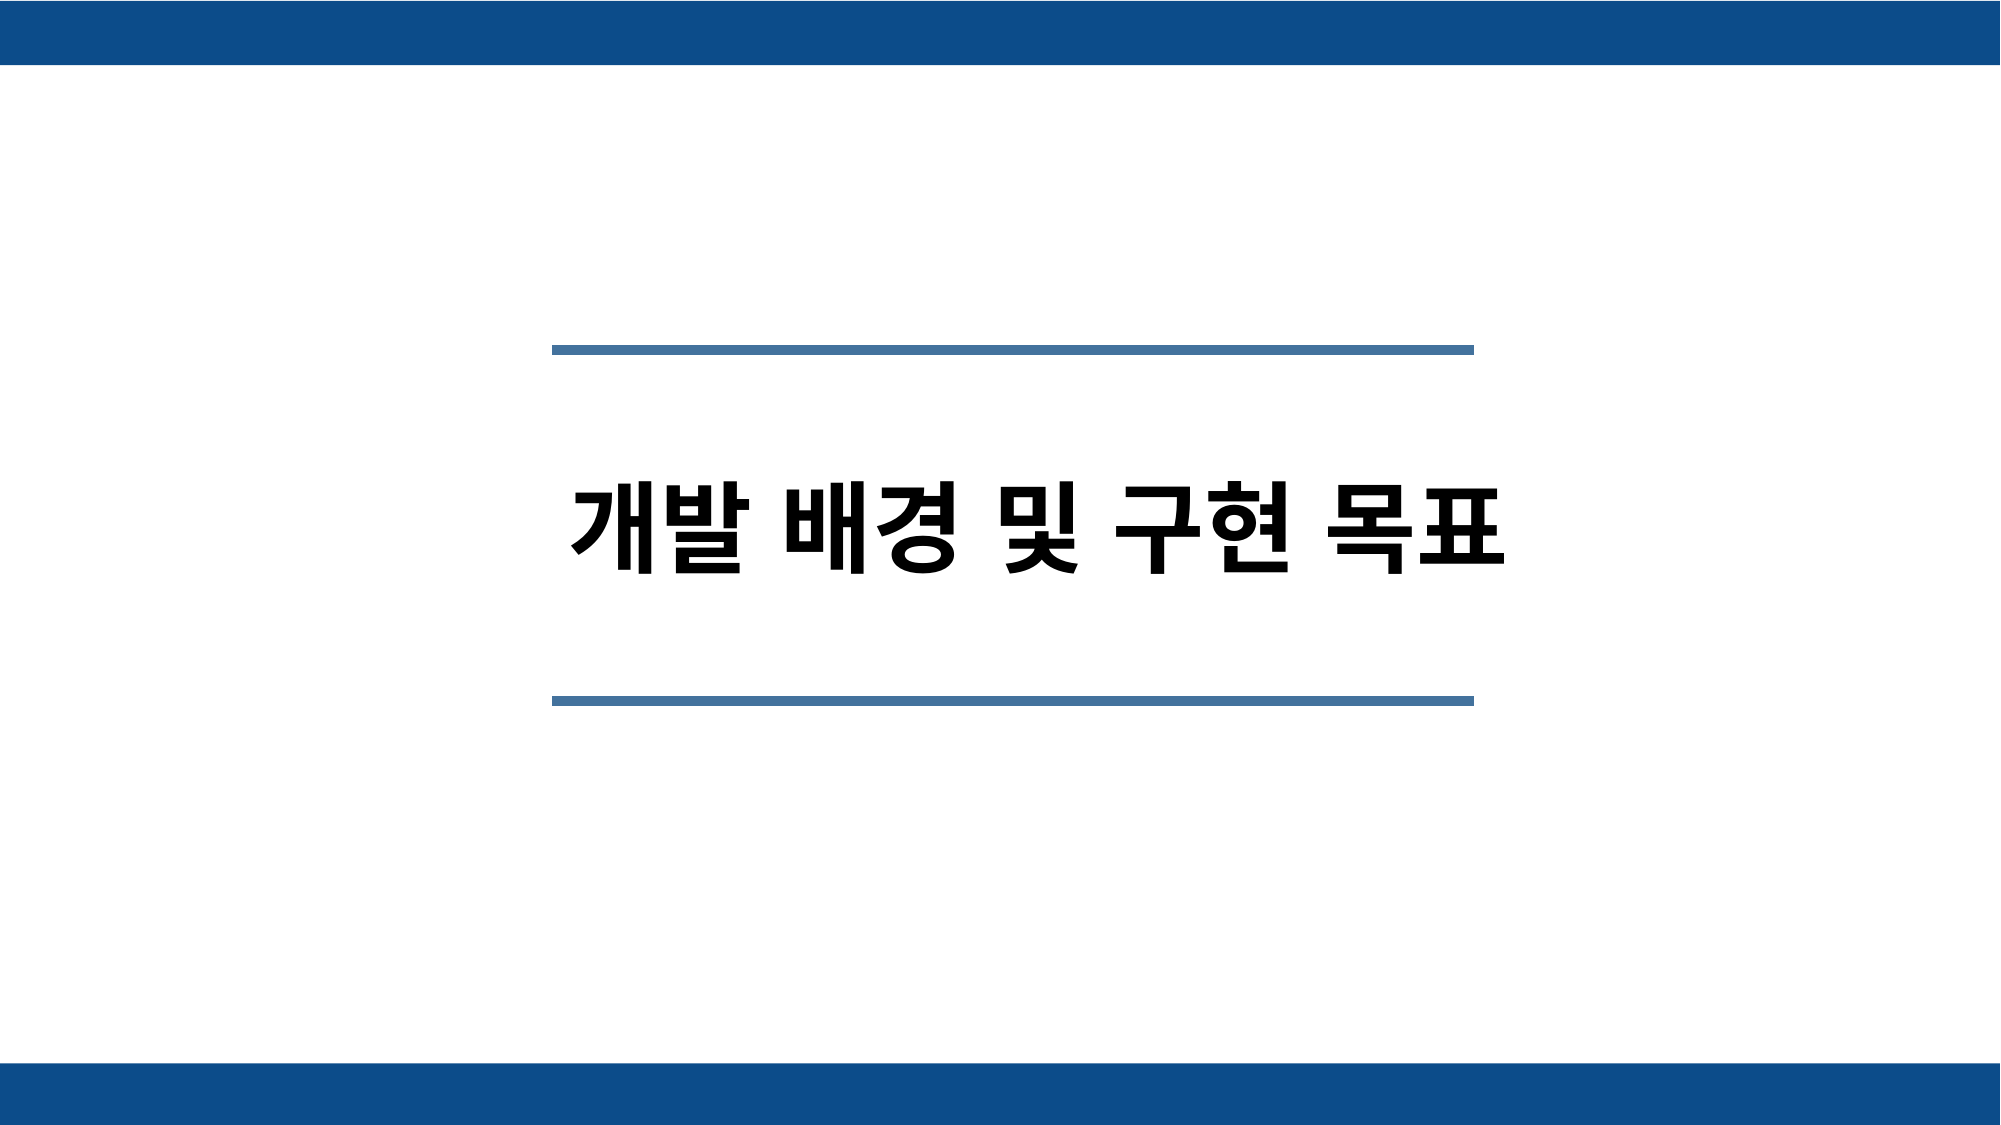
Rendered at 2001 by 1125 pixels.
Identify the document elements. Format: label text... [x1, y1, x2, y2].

text_box [0, 0, 2000, 66]
text_box [0, 1062, 2000, 1125]
text_box 개발 배경 및 구현 목표 [13, 458, 2000, 593]
